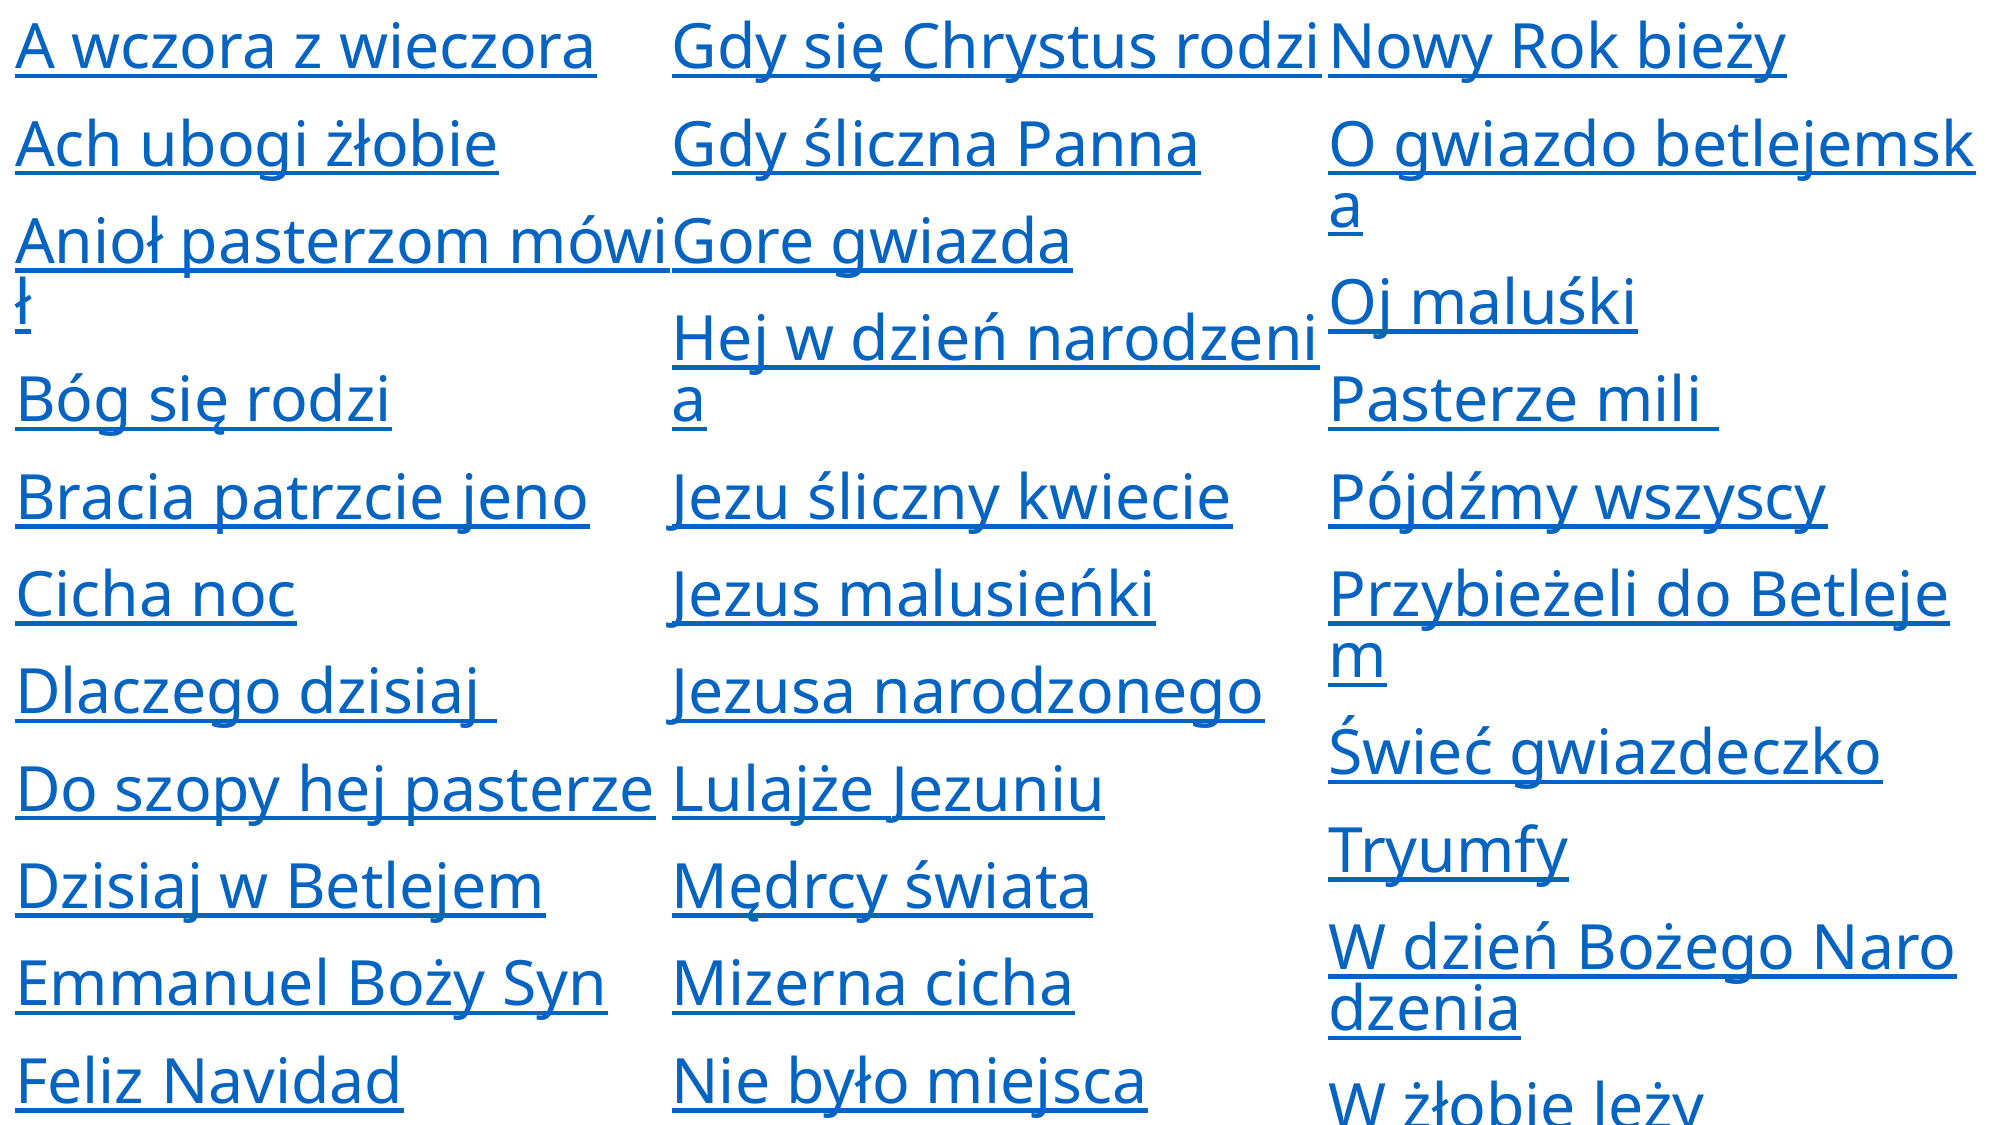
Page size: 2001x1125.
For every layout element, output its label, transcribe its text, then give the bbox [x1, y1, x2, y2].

list A wczora z wieczora Ach ubogi żłobie Anioł pasterzom mówił Bóg się rodzi Bracia patrzcie jeno Cicha noc Dlaczego dzisiaj Do szopy hej pasterze Dzisiaj w Betlejem Emmanuel Boży Syn Feliz Navidad Gdy się Chrystus rodzi Gdy śliczna Panna Gore gwiazda Hej w dzień narodzenia Jezu śliczny kwiecie Jezus malusieńki Jezusa narodzonego Lulajże Jezuniu Mędrcy świata Mizerna cicha Nie było miejsca Nowy Rok bieży O gwiazdo betlejemska Oj maluśki Pasterze mili Pójdźmy wszyscy Przybieżeli do Betlejem Świeć gwiazdeczko Tryumfy W dzień Bożego Narodzenia W żłobie leży Wesołą nowinę Wśród nocnej ciszy Z narodzenia Pana [0, 0, 2000, 1125]
